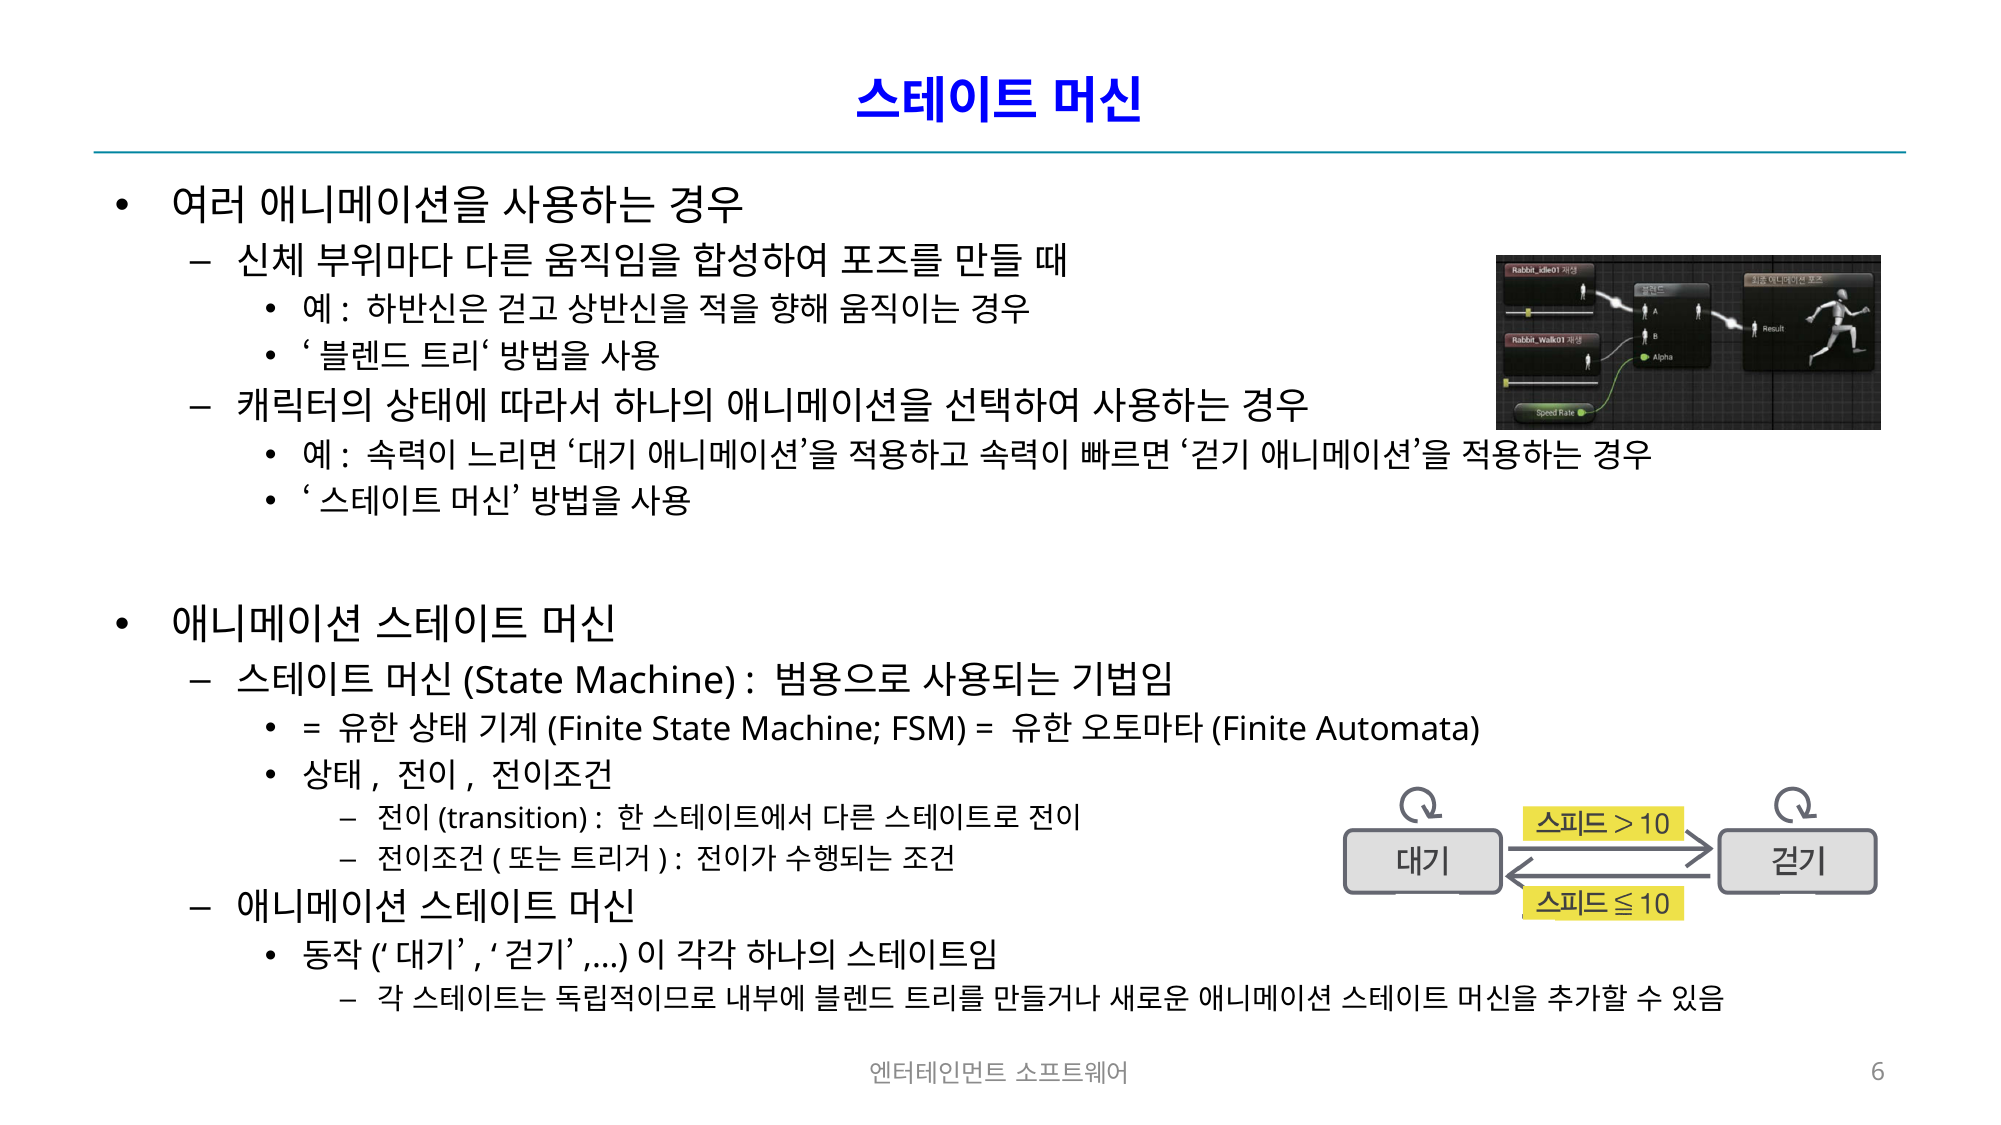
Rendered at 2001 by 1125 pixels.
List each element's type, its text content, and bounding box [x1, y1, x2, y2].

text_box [1336, 774, 1881, 928]
list 여러 애니메이션을 사용하는 경우 신체 부위마다 다른 움직임을 합성하여 포즈를 만들 때 예: 하반신은 걷고 상반신을 적을 향해 움직이는 경우 ‘블렌드 트리‘ 방법을 사용 캐릭터의 상태에 따라서 하나의 애니메이션을 선택하여 사용하는 경우 예: 속력이 느리면 ‘대기 애니메이션’을 적용하고 속력이 빠르면 ‘걷기 애니메이션’을 적용하는 경우 ‘스테이트 머신’ 방법을 사용 애니메이션 스테이트 머신 스테이트 머신(State Machine) : 범용으로 사용되는 기법임 = 유한 상태 기계(Finite State Machine; FSM) = 유한 오토마타(Finite Automata) 상태, 전이, 전이조건 전이(transition) : 한 스테이트에서 다른 스테이트로 전이 전이조건(또는 트리거) : 전이가 수행되는 조건 애니메이션 스테이트 머신 동작(‘대기’, ‘걷기’,…)이 각각 하나의 스테이트임 각 스테이트는 독립적이므로 내부에 블렌드 트리를 만들거나 새로운 애니메이션 스테이트 머신을 추가할 수 있음 [99, 171, 1901, 1032]
slide_number 6 [1433, 1042, 1900, 1103]
footer 엔터테인먼트 소프트웨어 [683, 1042, 1317, 1103]
picture [1495, 255, 1881, 430]
title 스테이트 머신 [99, 44, 1901, 153]
